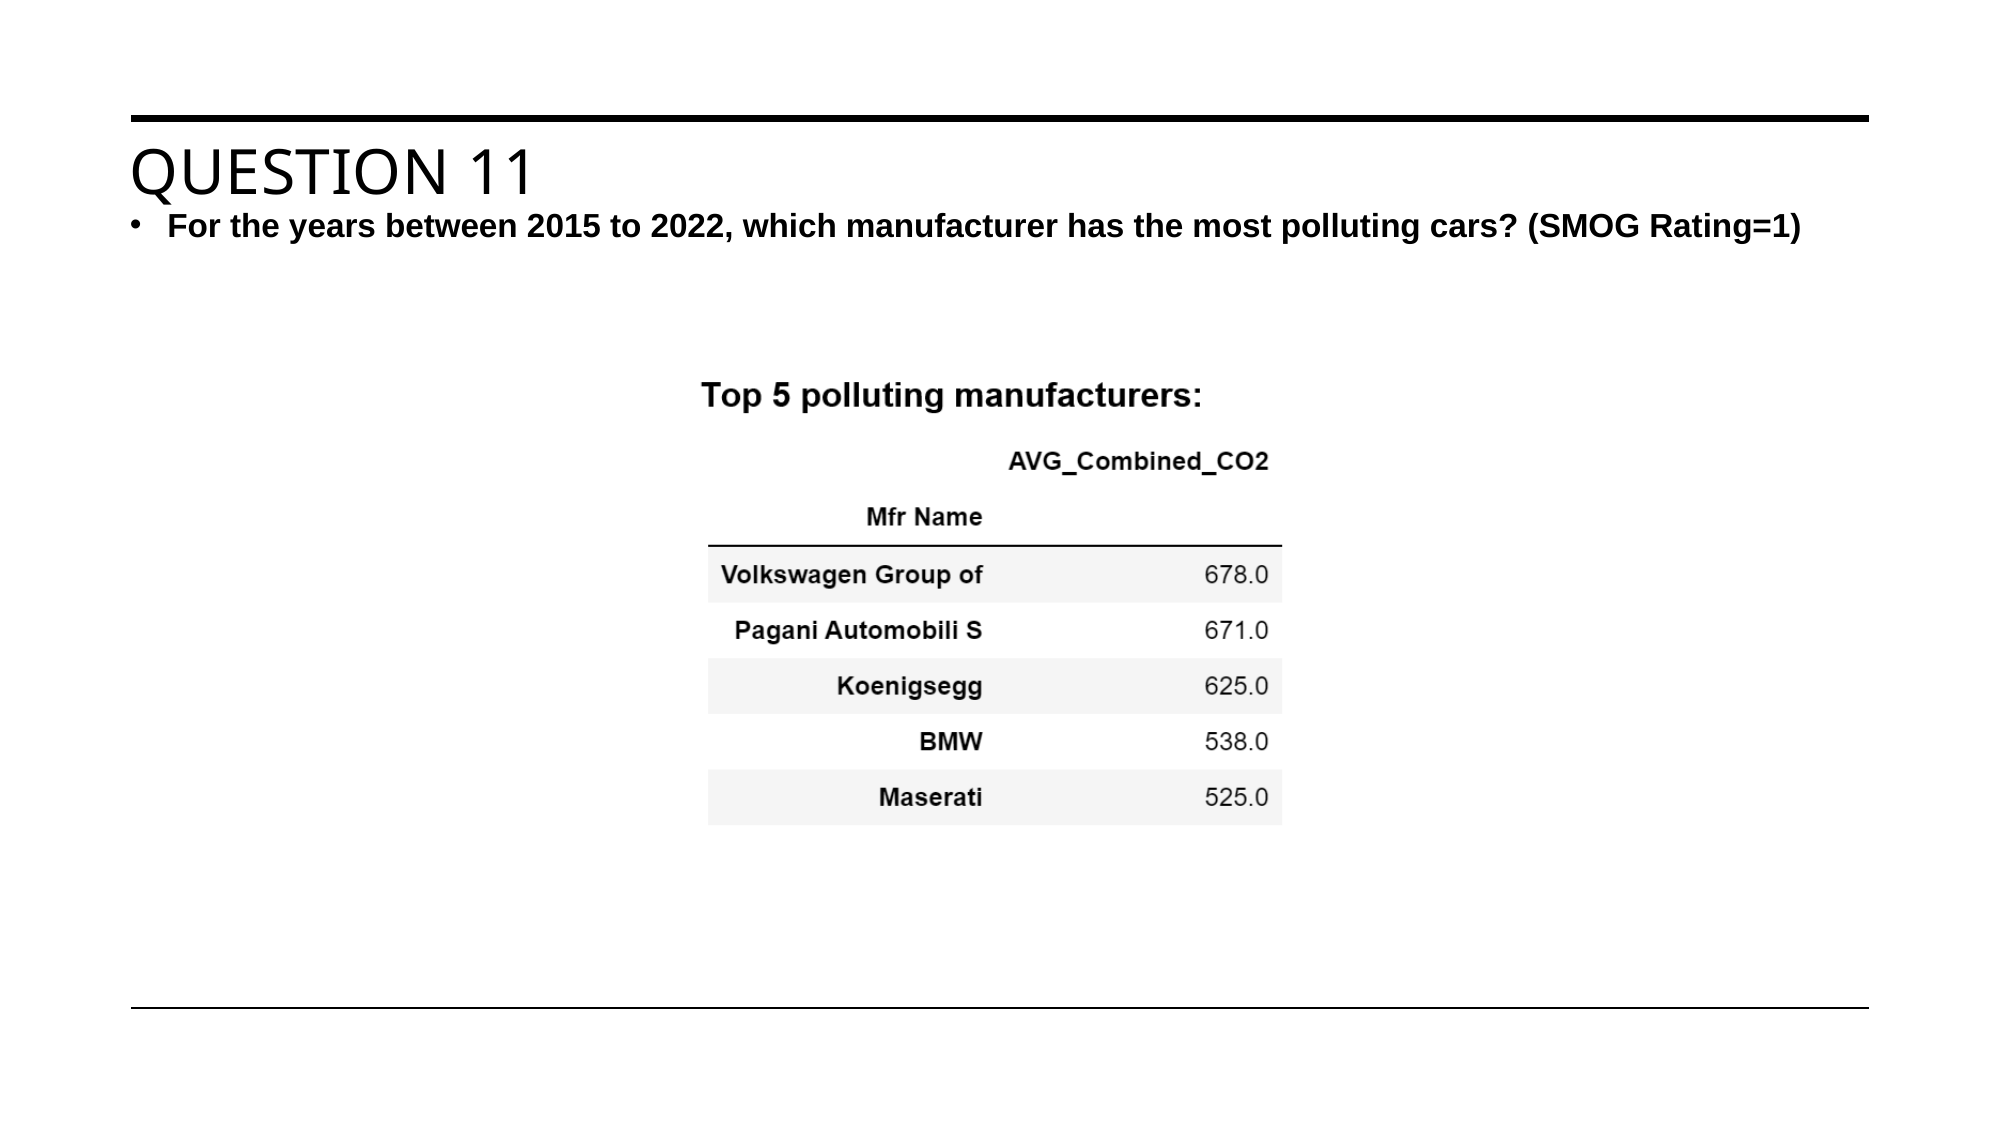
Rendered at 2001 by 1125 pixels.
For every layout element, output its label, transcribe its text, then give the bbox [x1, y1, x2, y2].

list For the years between 2015 to 2022, which manufacturer has the most polluting cars? (SMOG Rating=1) [114, 188, 1869, 1001]
picture [690, 365, 1310, 868]
title Question 11 [114, 124, 1869, 188]
